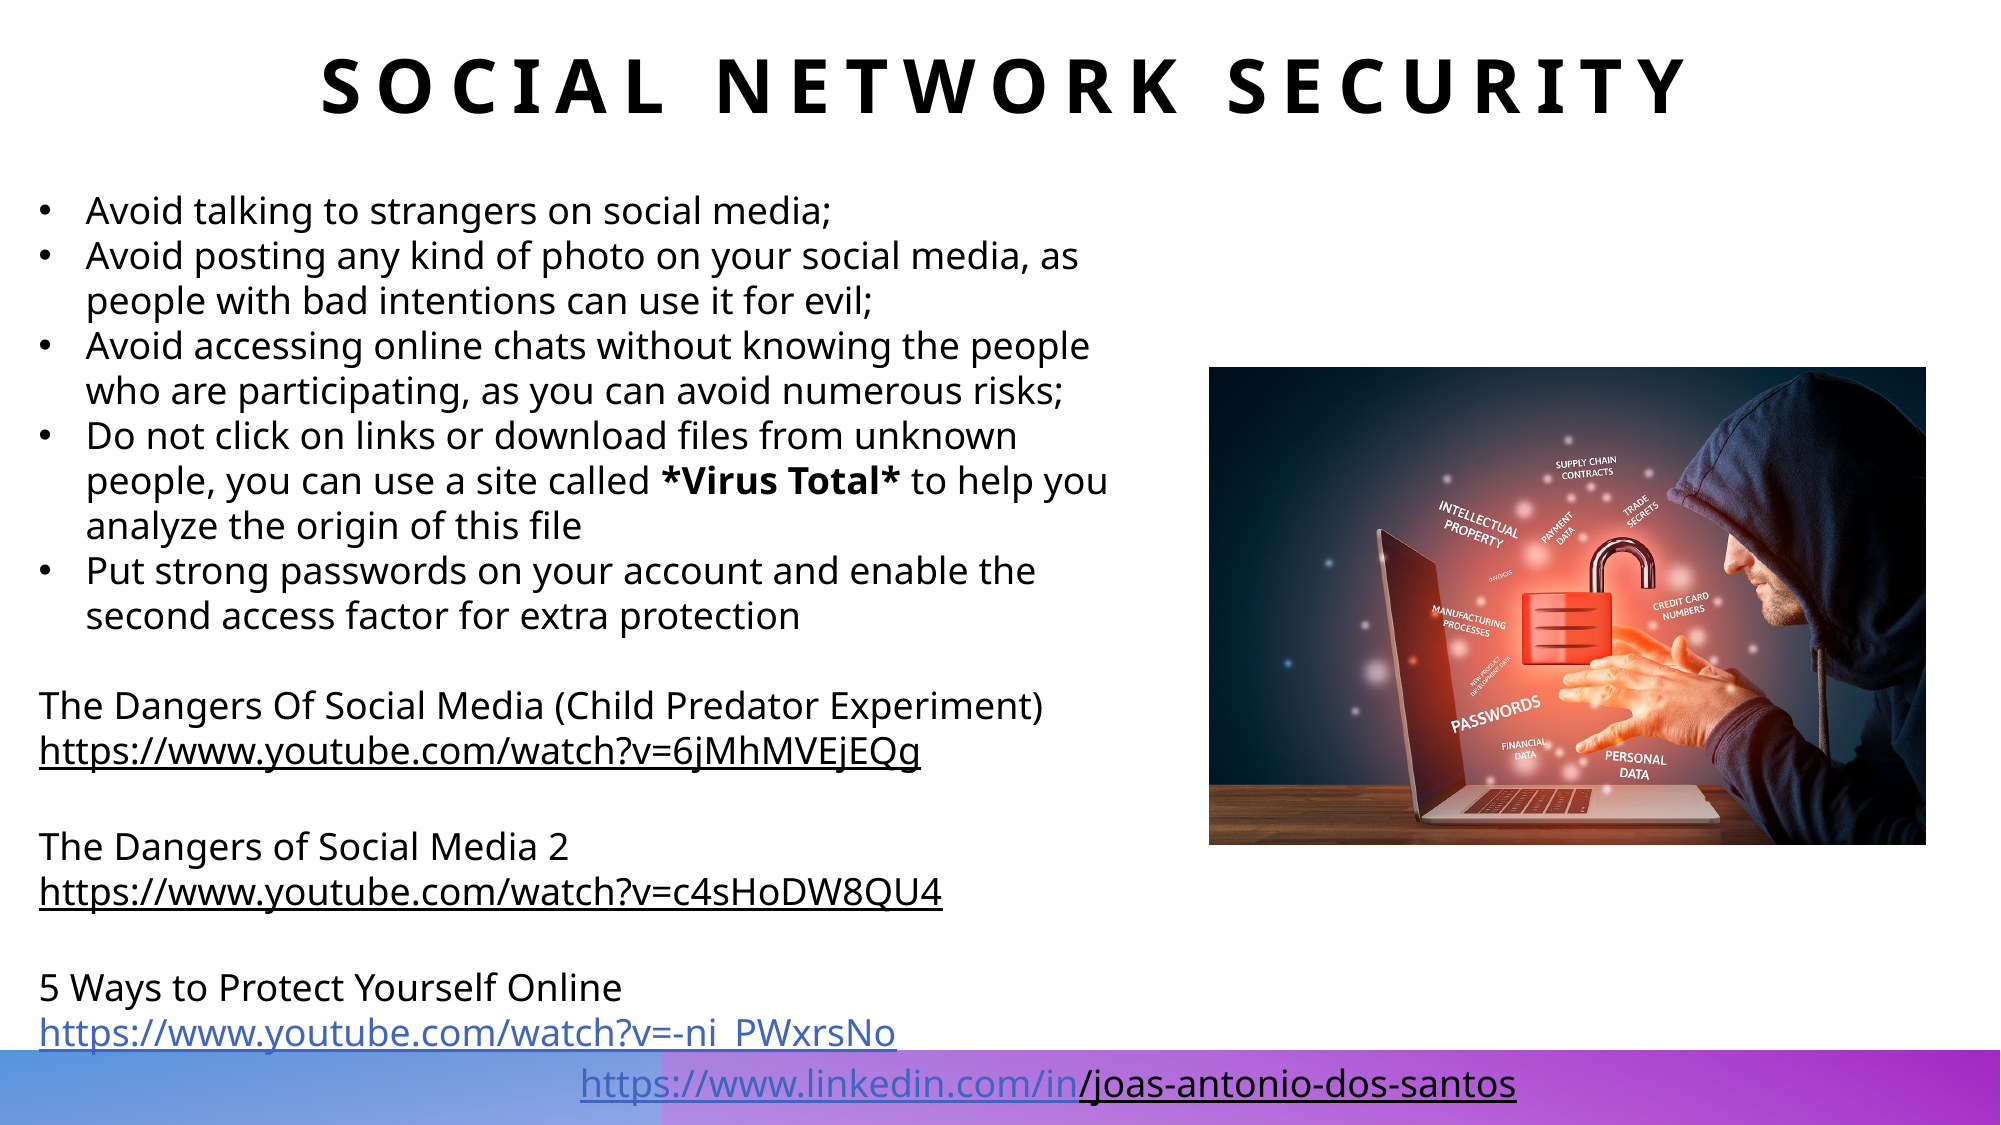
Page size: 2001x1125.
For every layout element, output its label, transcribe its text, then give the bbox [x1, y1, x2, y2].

title Social network security [320, 0, 2000, 129]
picture [1209, 367, 1926, 845]
text_box Avoid talking to strangers on social media; Avoid posting any kind of photo on your social media, as people with bad intentions can use it for evil; Avoid accessing online chats without knowing the people who are participating, as you can avoid numerous risks; Do not click on links or download files from unknown people, you can use a site called *Virus Total* to help you analyze the origin of this file Put strong passwords on your account and enable the second access factor for extra protection The Dangers Of Social Media (Child Predator Experiment) https://www.youtube.com/watch?v=6jMhMVEjEQg The Dangers of Social Media 2 https://www.youtube.com/watch?v=c4sHoDW8QU4 5 Ways to Protect Yourself Online https://www.youtube.com/watch?v=-ni_PWxrsNo [24, 179, 1160, 1068]
text_box https://www.linkedin.com/in/joas-antonio-dos-santos [565, 1052, 1565, 1119]
